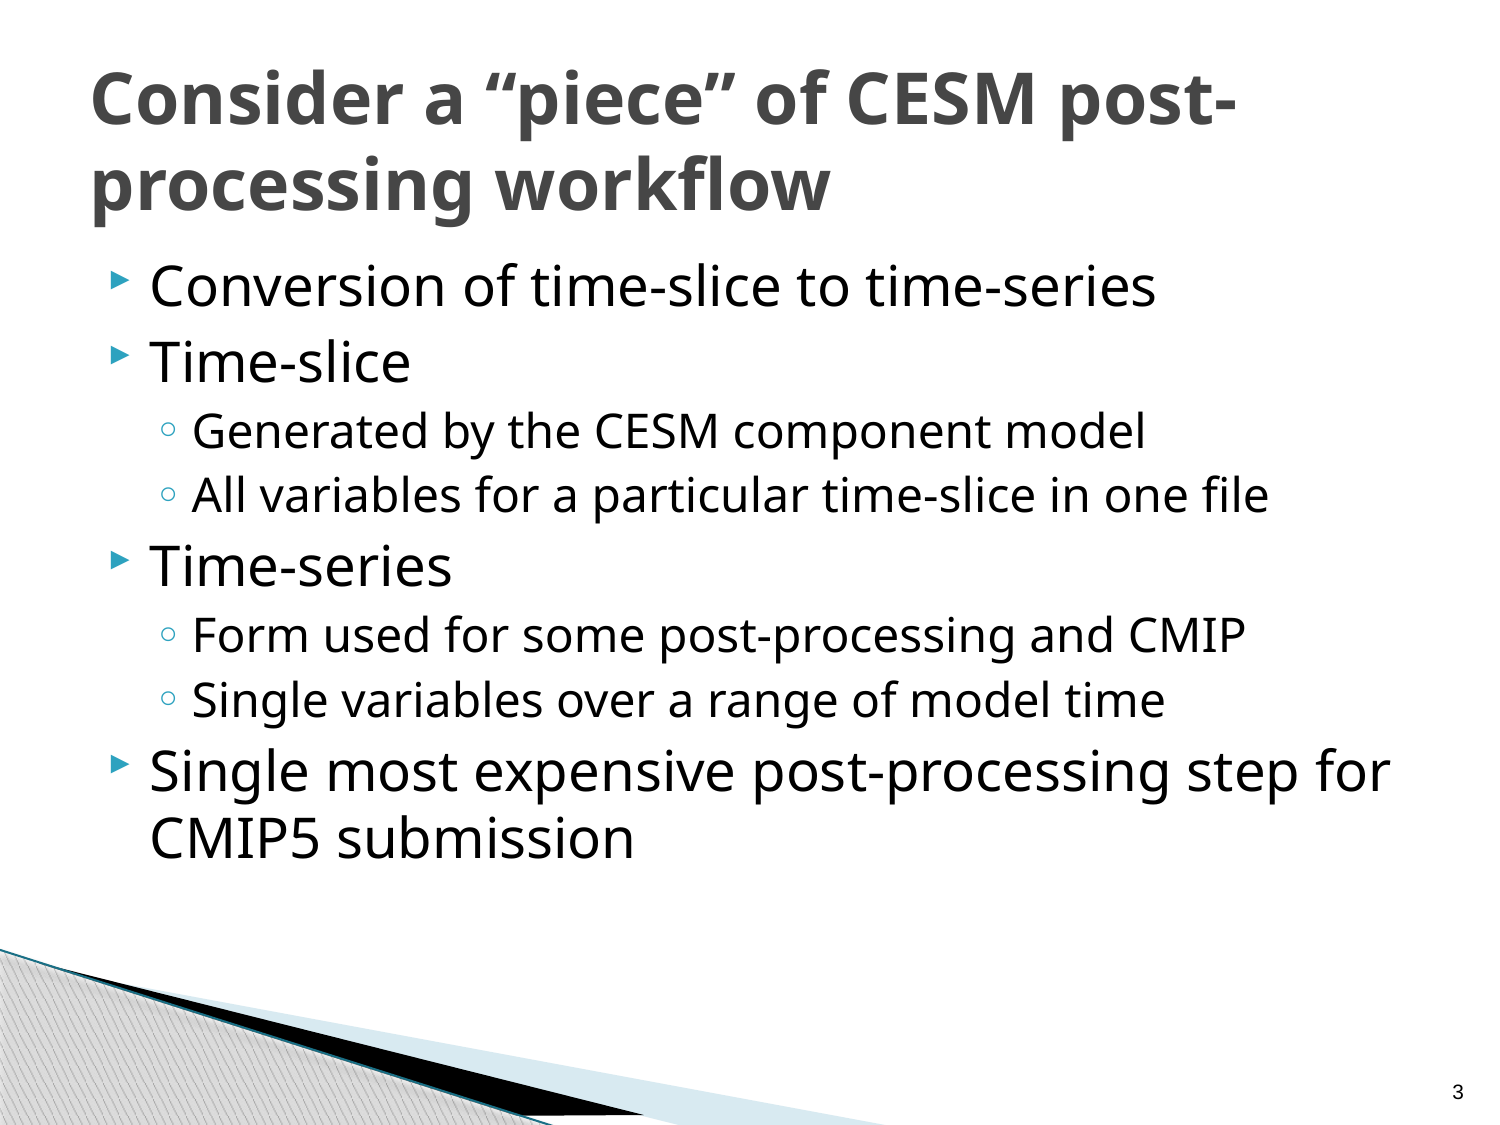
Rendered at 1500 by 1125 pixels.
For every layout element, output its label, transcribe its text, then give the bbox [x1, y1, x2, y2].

list Conversion of time-slice to time-series Time-slice Generated by the CESM component model All variables for a particular time-slice in one file Time-series Form used for some post-processing and CMIP Single variables over a range of model time Single most expensive post-processing step for CMIP5 submission [75, 243, 1425, 986]
title Consider a “piece” of CESM post-processing workflow [75, 45, 1425, 233]
slide_number 3 [1418, 1051, 1479, 1112]
